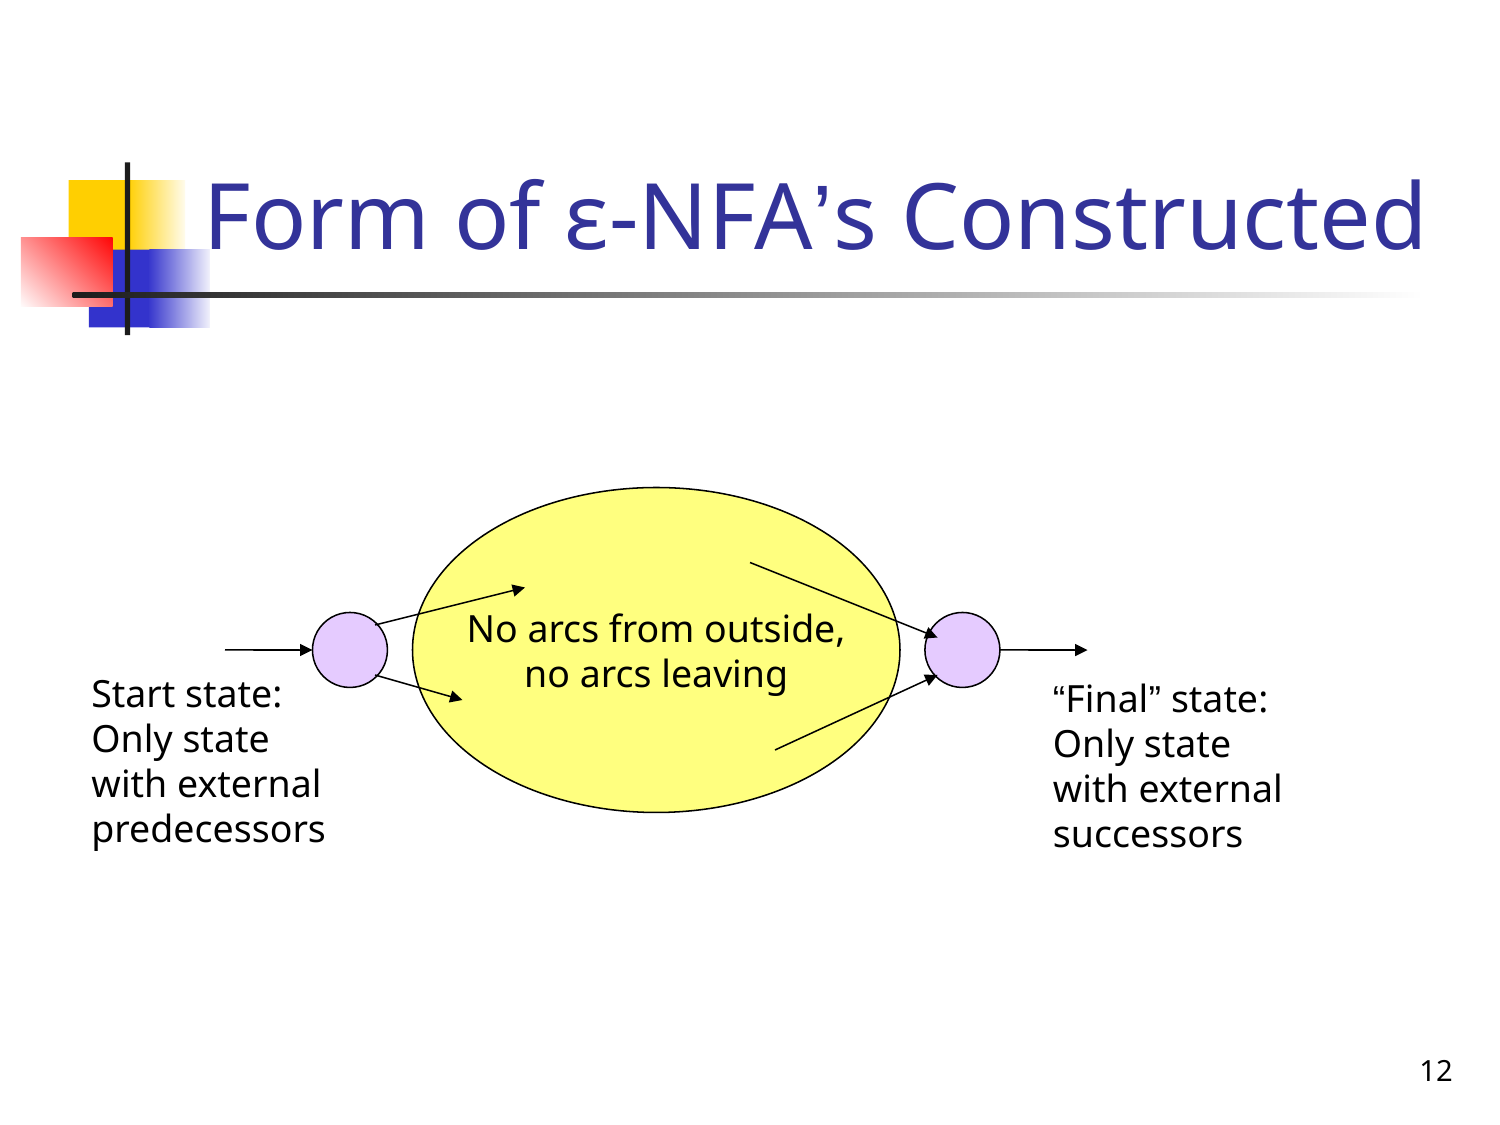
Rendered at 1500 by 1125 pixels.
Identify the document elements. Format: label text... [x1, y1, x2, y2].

text_box [312, 612, 388, 688]
text_box [999, 643, 1088, 657]
text_box [374, 674, 463, 703]
text_box [224, 643, 313, 657]
text_box [749, 562, 938, 639]
text_box Start state: Only state with external predecessors [76, 662, 342, 858]
text_box [374, 584, 526, 626]
text_box [774, 674, 938, 751]
slide_number 12 [1155, 1024, 1468, 1100]
title Form of ε-NFA’s Constructed [188, 35, 1468, 275]
text_box No arcs from outside, no arcs leaving [412, 487, 901, 813]
text_box “Final” state: Only state with external successors [1038, 667, 1299, 863]
text_box [924, 612, 1000, 688]
